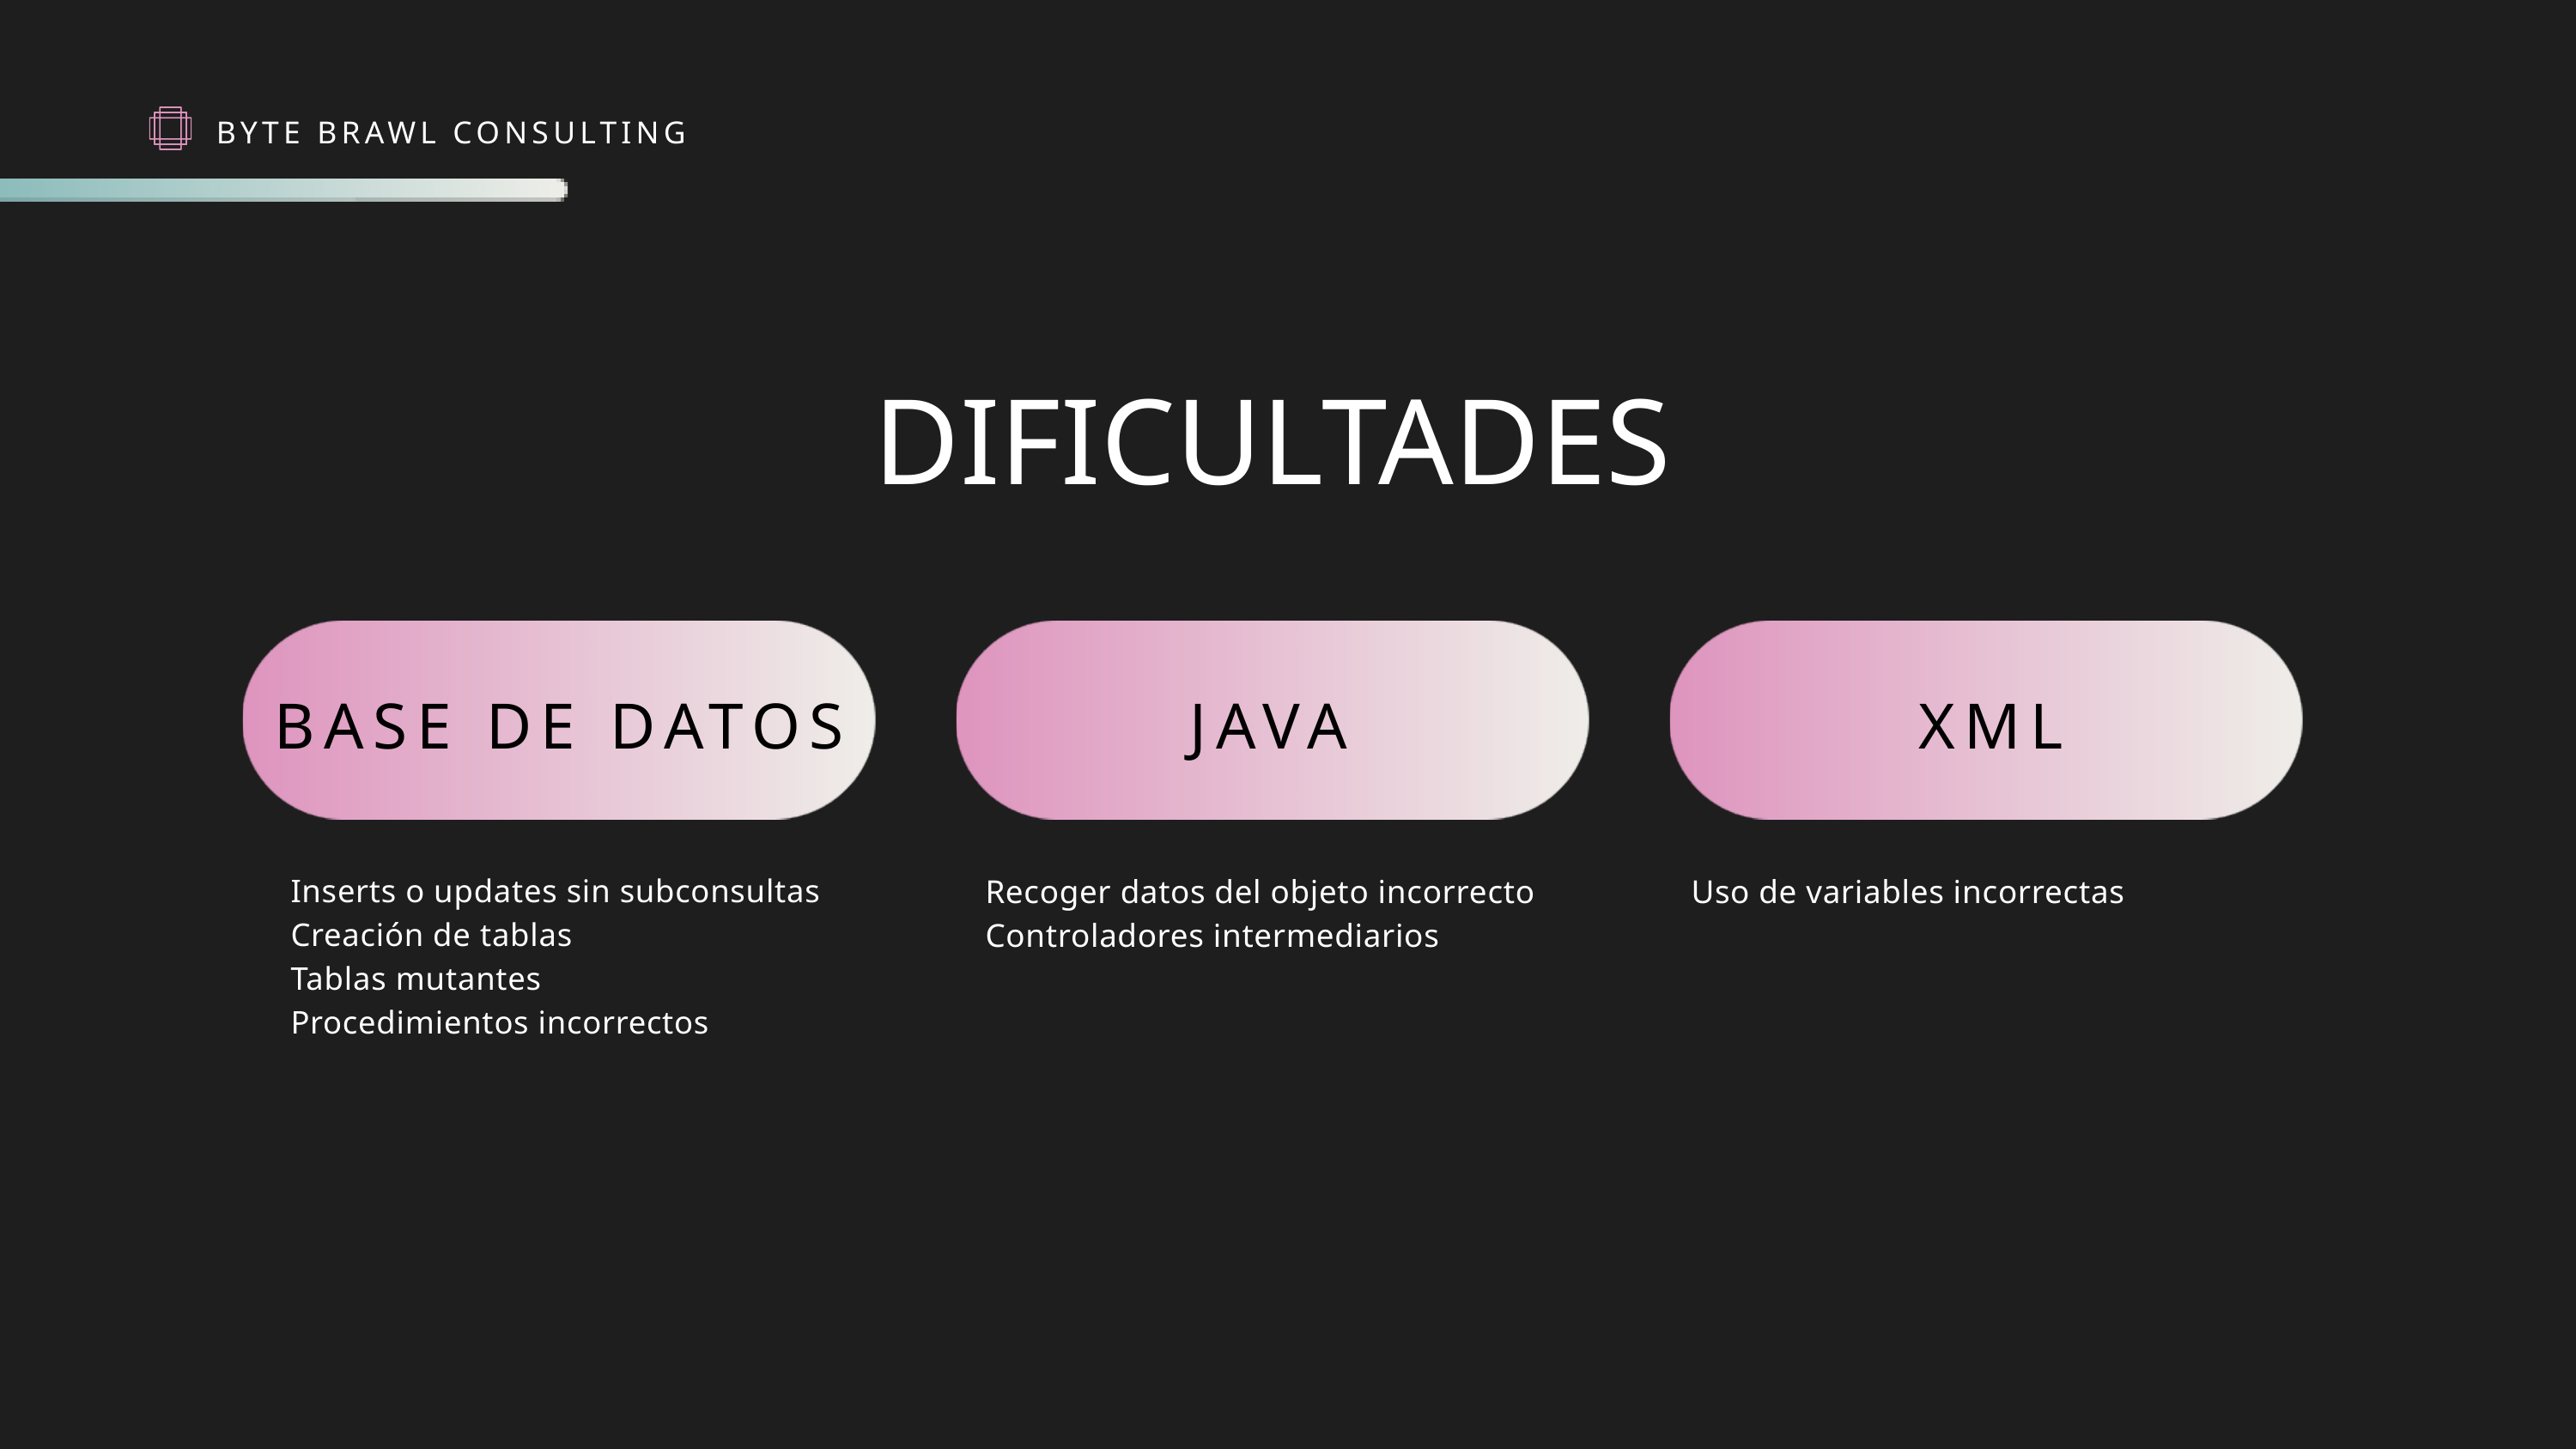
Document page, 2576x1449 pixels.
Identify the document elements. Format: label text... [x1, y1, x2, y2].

text_box XML [1669, 673, 2312, 761]
text_box [242, 761, 876, 820]
text_box BASE DE DATOS [229, 673, 889, 761]
text_box BYTE BRAWL CONSULTING [216, 116, 855, 150]
text_box DIFICULTADES [375, 343, 2171, 509]
text_box Recoger datos del objeto incorrecto Controladores intermediarios [985, 864, 1633, 954]
text_box JAVA [930, 673, 1607, 761]
text_box Inserts o updates sin subconsultas Creación de tablas Tablas mutantes Procedimientos incorrectos [290, 864, 931, 1040]
text_box [149, 106, 192, 150]
text_box [956, 761, 1589, 820]
text_box [242, 621, 876, 673]
text_box [0, 179, 568, 202]
text_box [956, 621, 1589, 673]
text_box [1669, 621, 2303, 673]
text_box Uso de variables incorrectas [1691, 864, 2334, 910]
text_box [1669, 761, 2303, 820]
